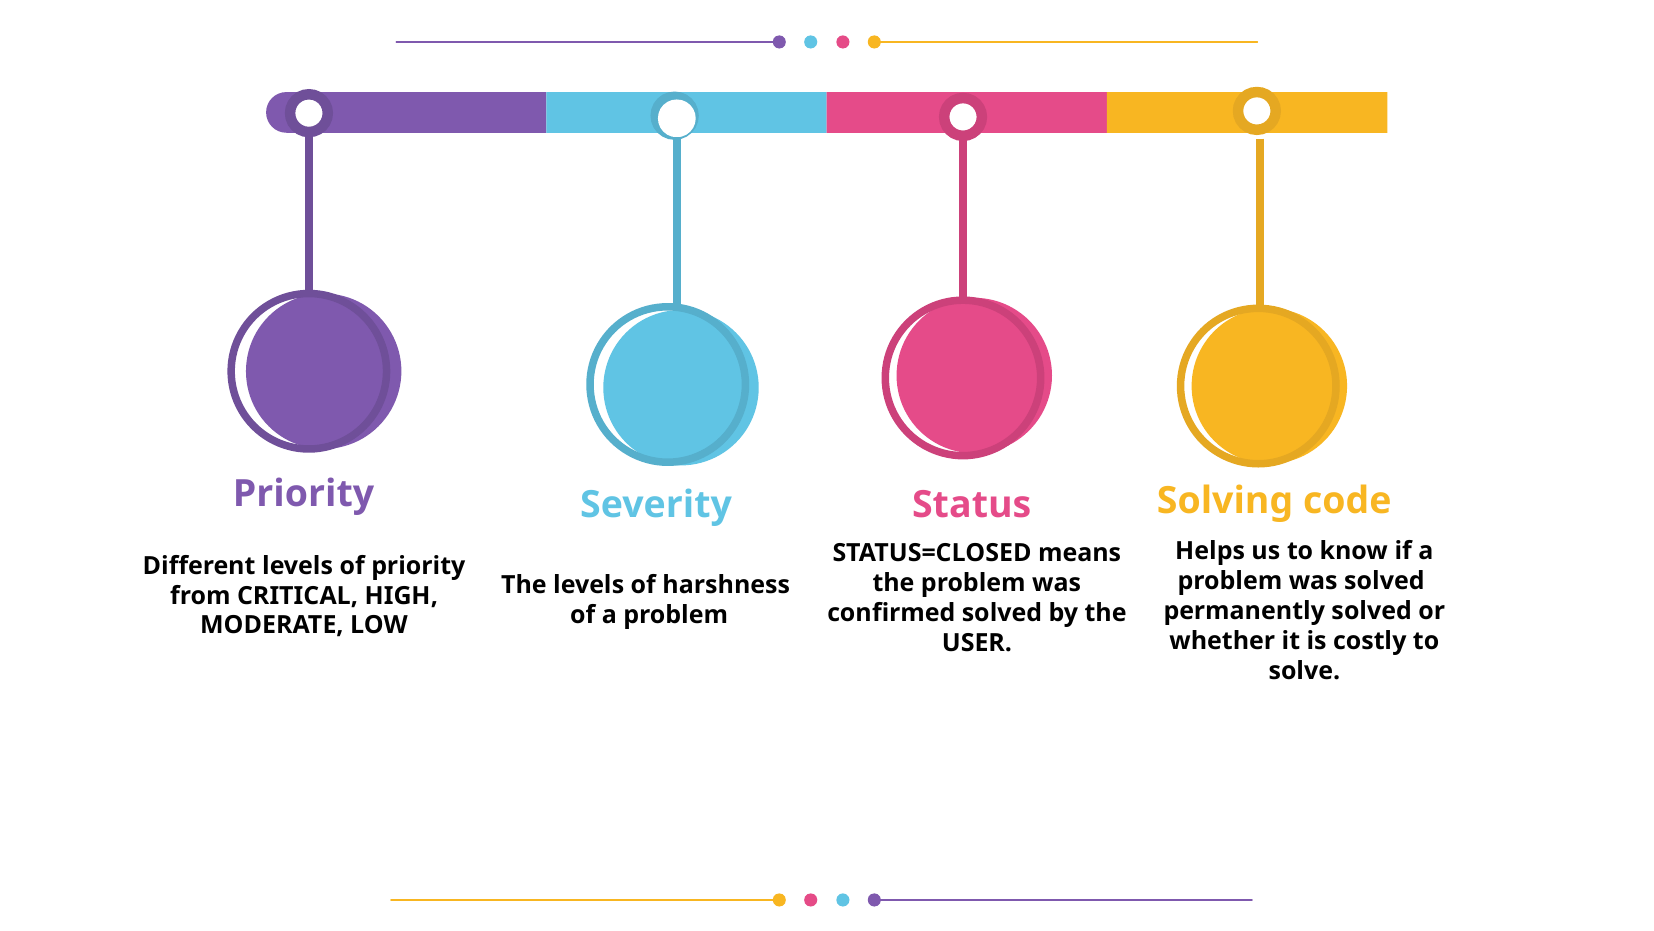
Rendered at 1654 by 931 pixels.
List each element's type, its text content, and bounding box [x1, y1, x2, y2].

title The levels of harshness of a problem [488, 496, 809, 701]
footer [577, 841, 1103, 906]
text_box Priority [218, 461, 389, 521]
title Helps us to know if a problem was solved permanently solved or whether it is costly to solve. [1144, 519, 1465, 700]
slide_number [82, 847, 468, 912]
text_box Status [897, 472, 1047, 533]
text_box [266, 92, 1388, 133]
title Different levels of priority from CRITICAL, HIGH, MODERATE, LOW [140, 488, 468, 700]
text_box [231, 94, 402, 449]
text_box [1180, 308, 1348, 464]
title Severity [502, 425, 810, 581]
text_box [657, 99, 696, 306]
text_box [590, 306, 759, 466]
title Solving code [1138, 421, 1411, 577]
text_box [885, 98, 1053, 456]
title STATUS=CLOSED means the problem was confirmed solved by the USER. [809, 492, 1145, 701]
